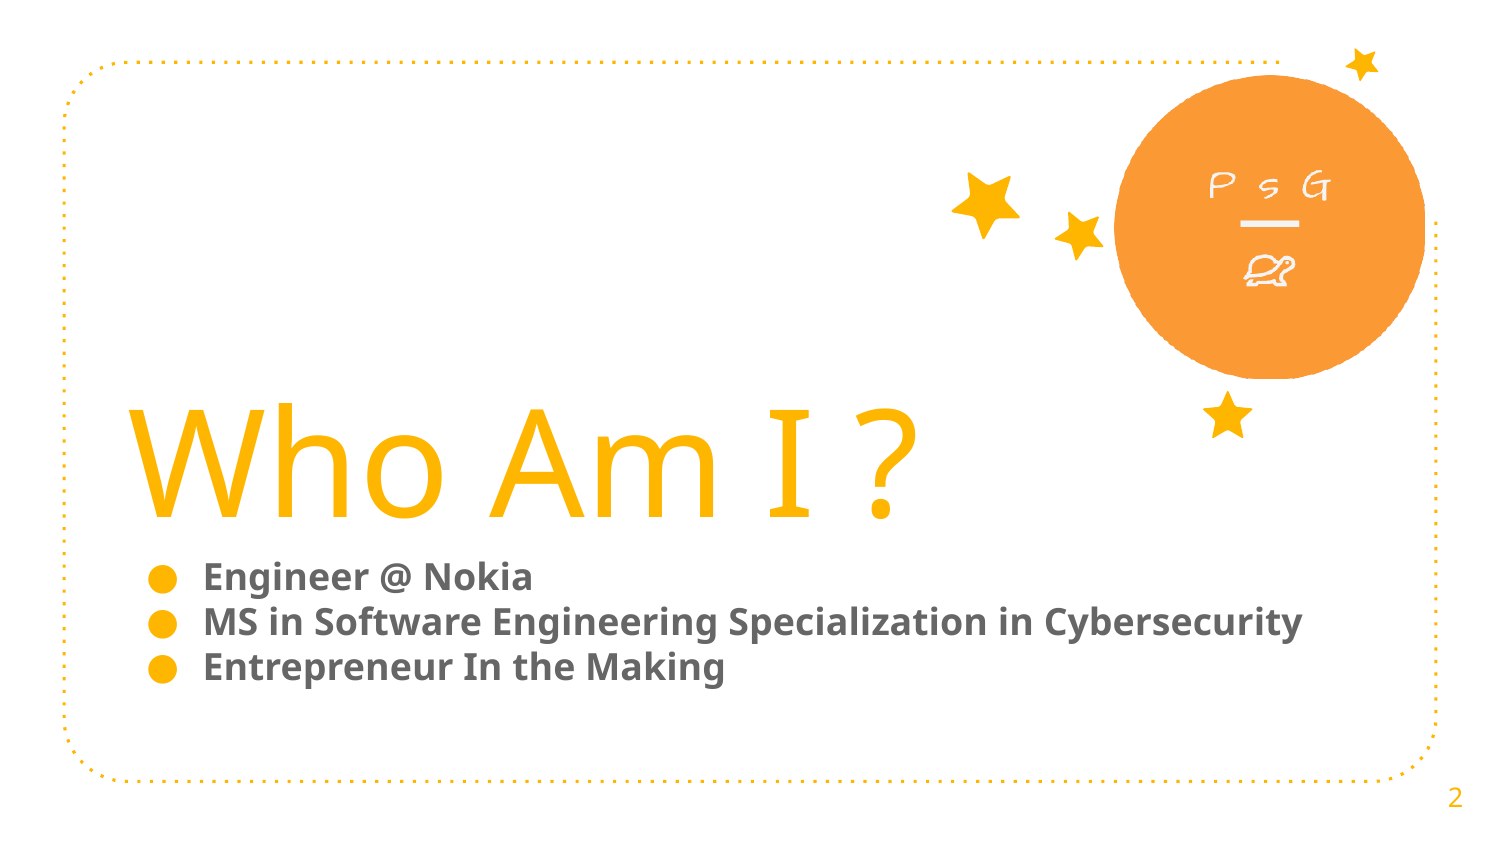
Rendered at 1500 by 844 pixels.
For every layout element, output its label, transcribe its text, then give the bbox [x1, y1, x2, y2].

text_box [1054, 211, 1104, 261]
text_box [951, 172, 1020, 240]
text_box [1203, 391, 1253, 439]
subtitle Engineer @ Nokia MS in Software Engineering Specialization in Cybersecurity Entrepreneur In the Making [112, 537, 1321, 742]
picture [1114, 75, 1425, 379]
title Who Am I ? [112, 372, 970, 537]
slide_number ‹#› [1411, 753, 1500, 844]
text_box [1345, 48, 1379, 73]
